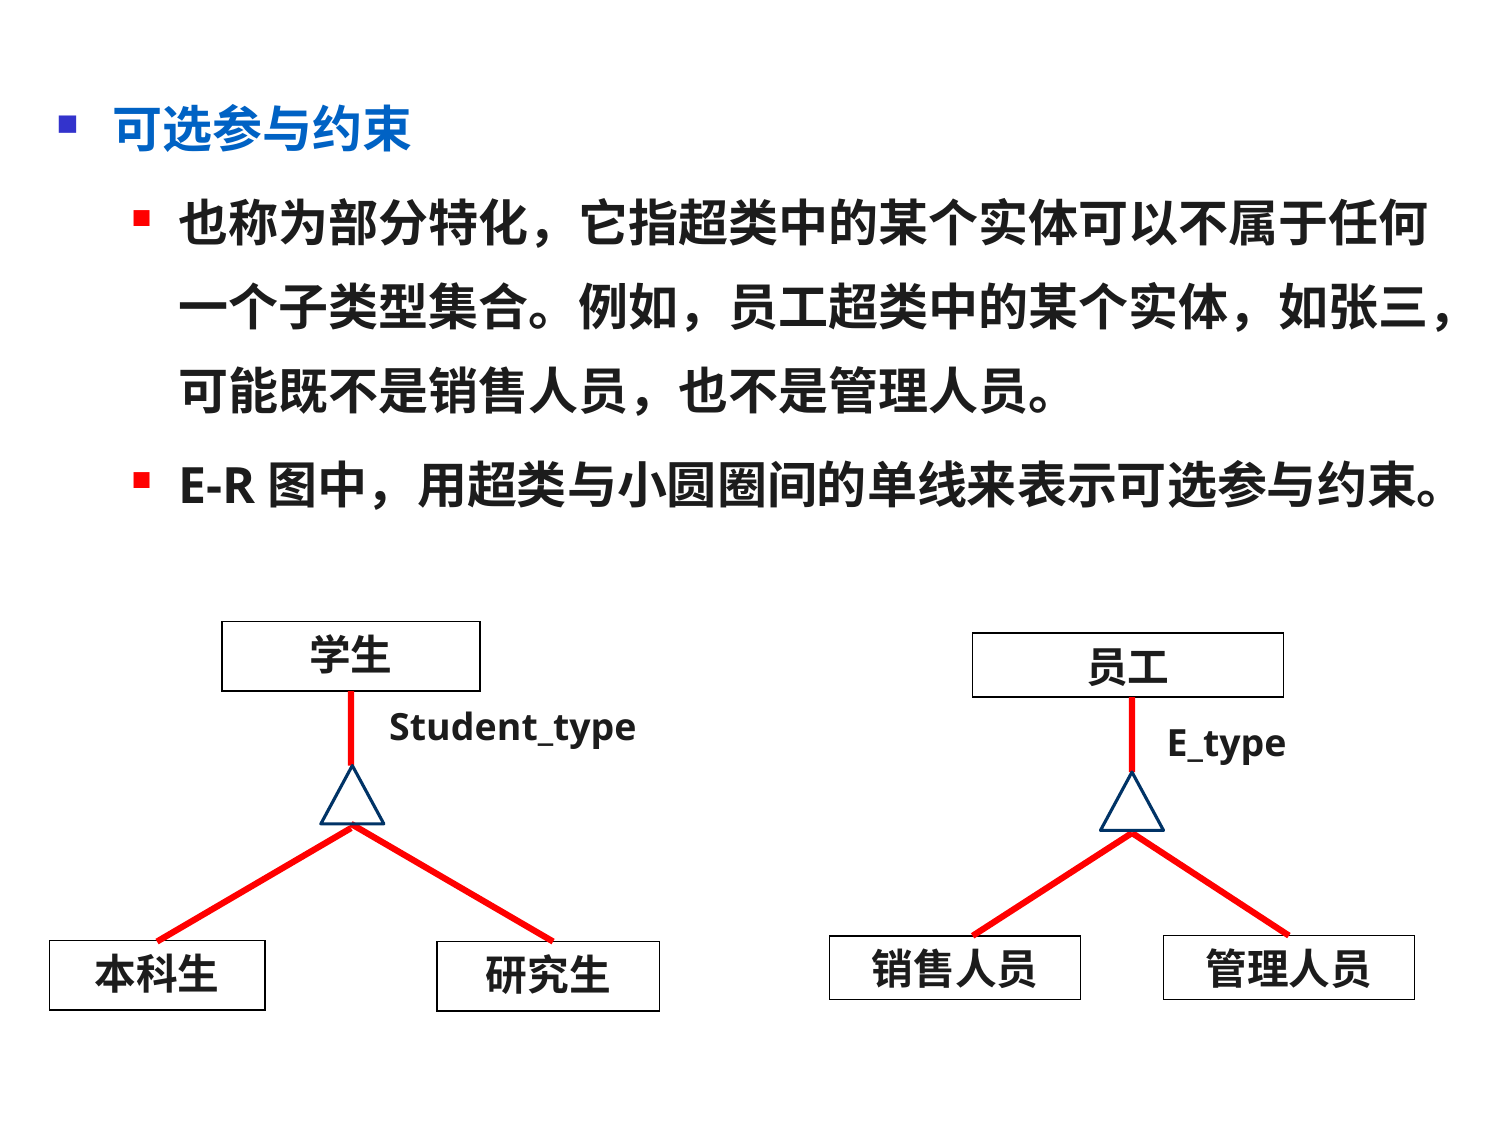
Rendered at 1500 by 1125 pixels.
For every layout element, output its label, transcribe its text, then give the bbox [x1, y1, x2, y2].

list 可选参与约束 也称为部分特化，它指超类中的某个实体可以不属于任何一个子类型集合。例如，员工超类中的某个实体，如张三，可能既不是销售人员，也不是管理人员。 E-R图中，用超类与小圆圈间的单线来表示可选参与约束。 [41, 66, 1459, 551]
text_box 学生 [221, 621, 481, 692]
text_box E_type [1151, 711, 1376, 775]
text_box Student_type [374, 696, 727, 766]
text_box 员工 [972, 633, 1284, 697]
text_box 销售人员 [829, 935, 1081, 1000]
text_box [1100, 772, 1164, 831]
text_box 研究生 [437, 941, 660, 1012]
text_box [320, 765, 384, 824]
text_box 本科生 [49, 940, 265, 1010]
text_box 管理人员 [1163, 935, 1415, 1000]
